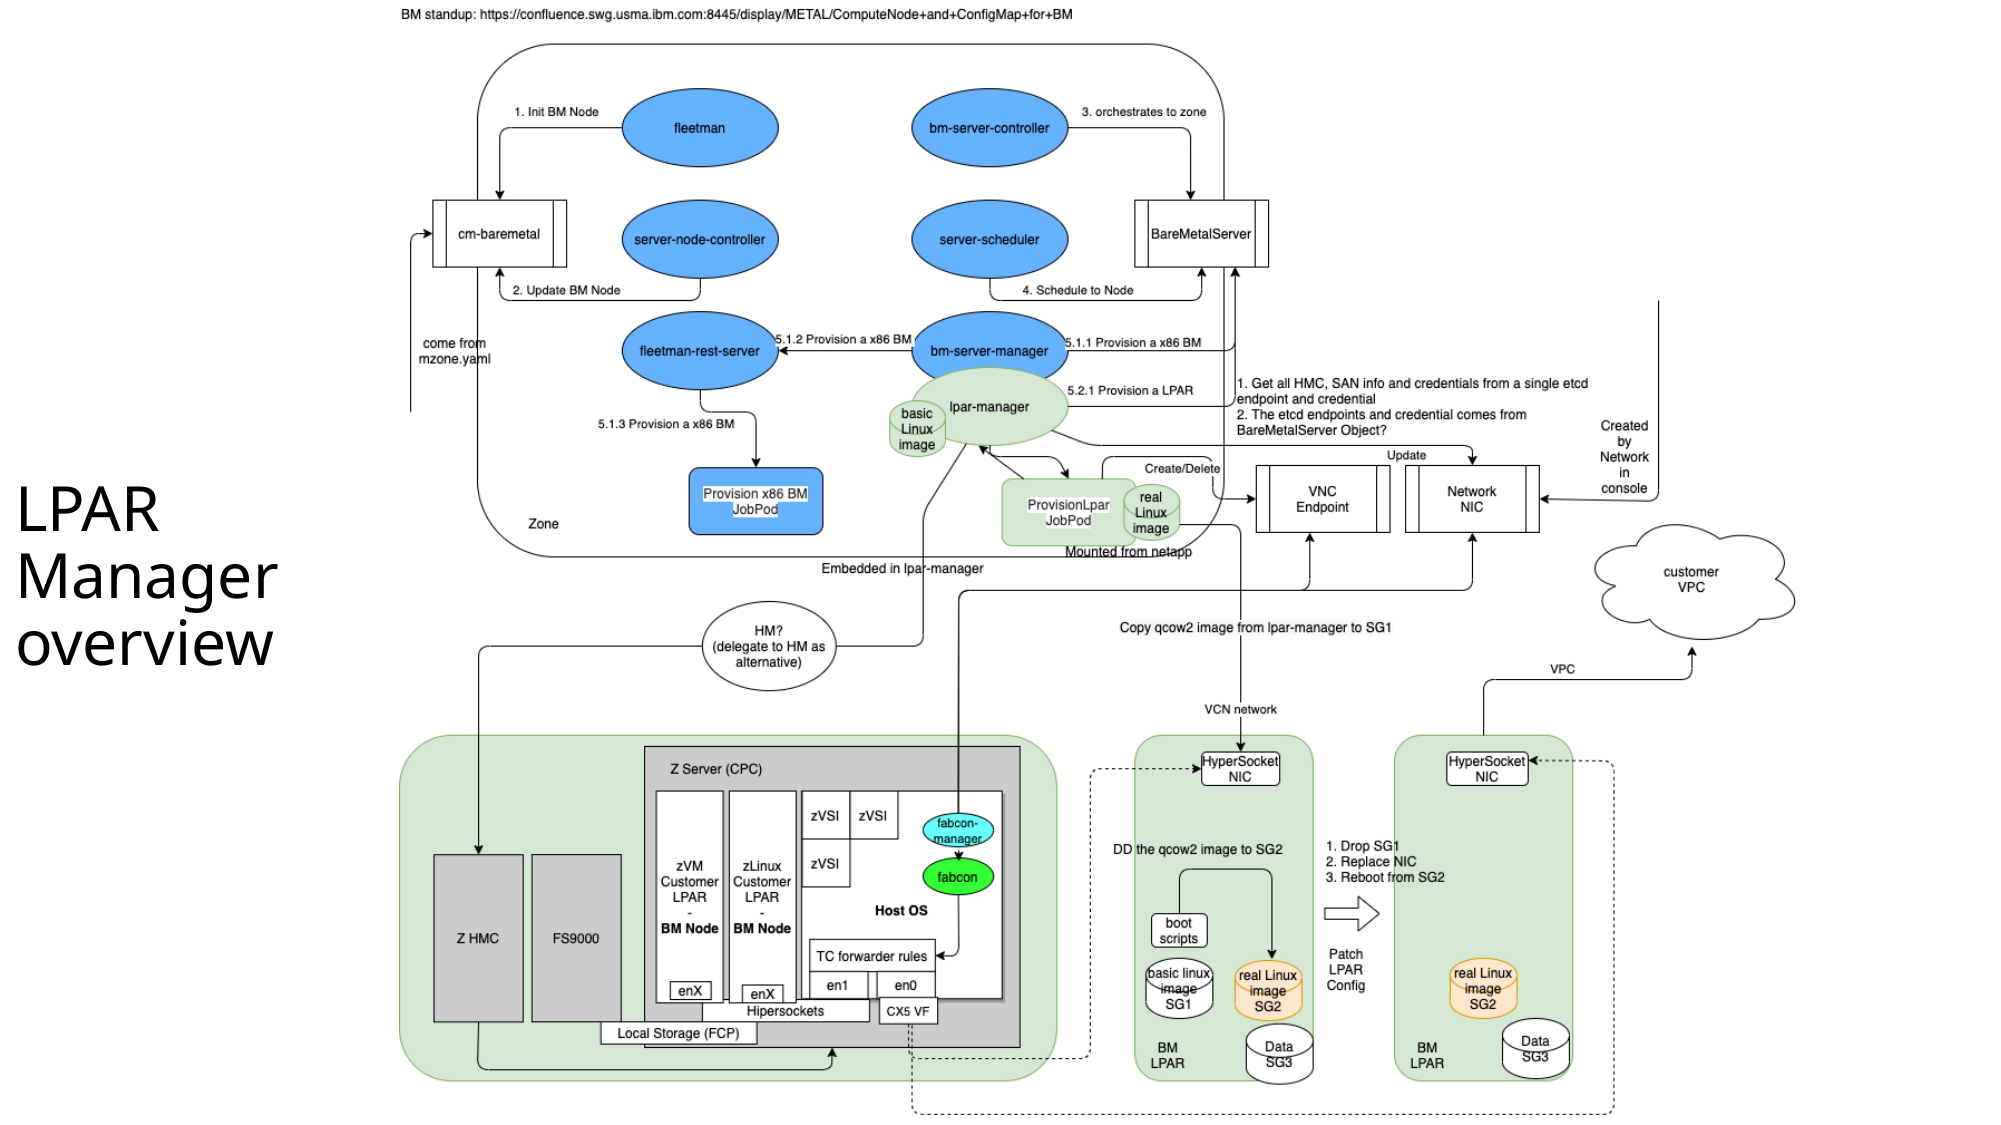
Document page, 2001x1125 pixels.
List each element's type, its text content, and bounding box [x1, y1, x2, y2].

picture [399, 0, 1804, 1125]
title LPAR Manager overview [0, 469, 399, 687]
